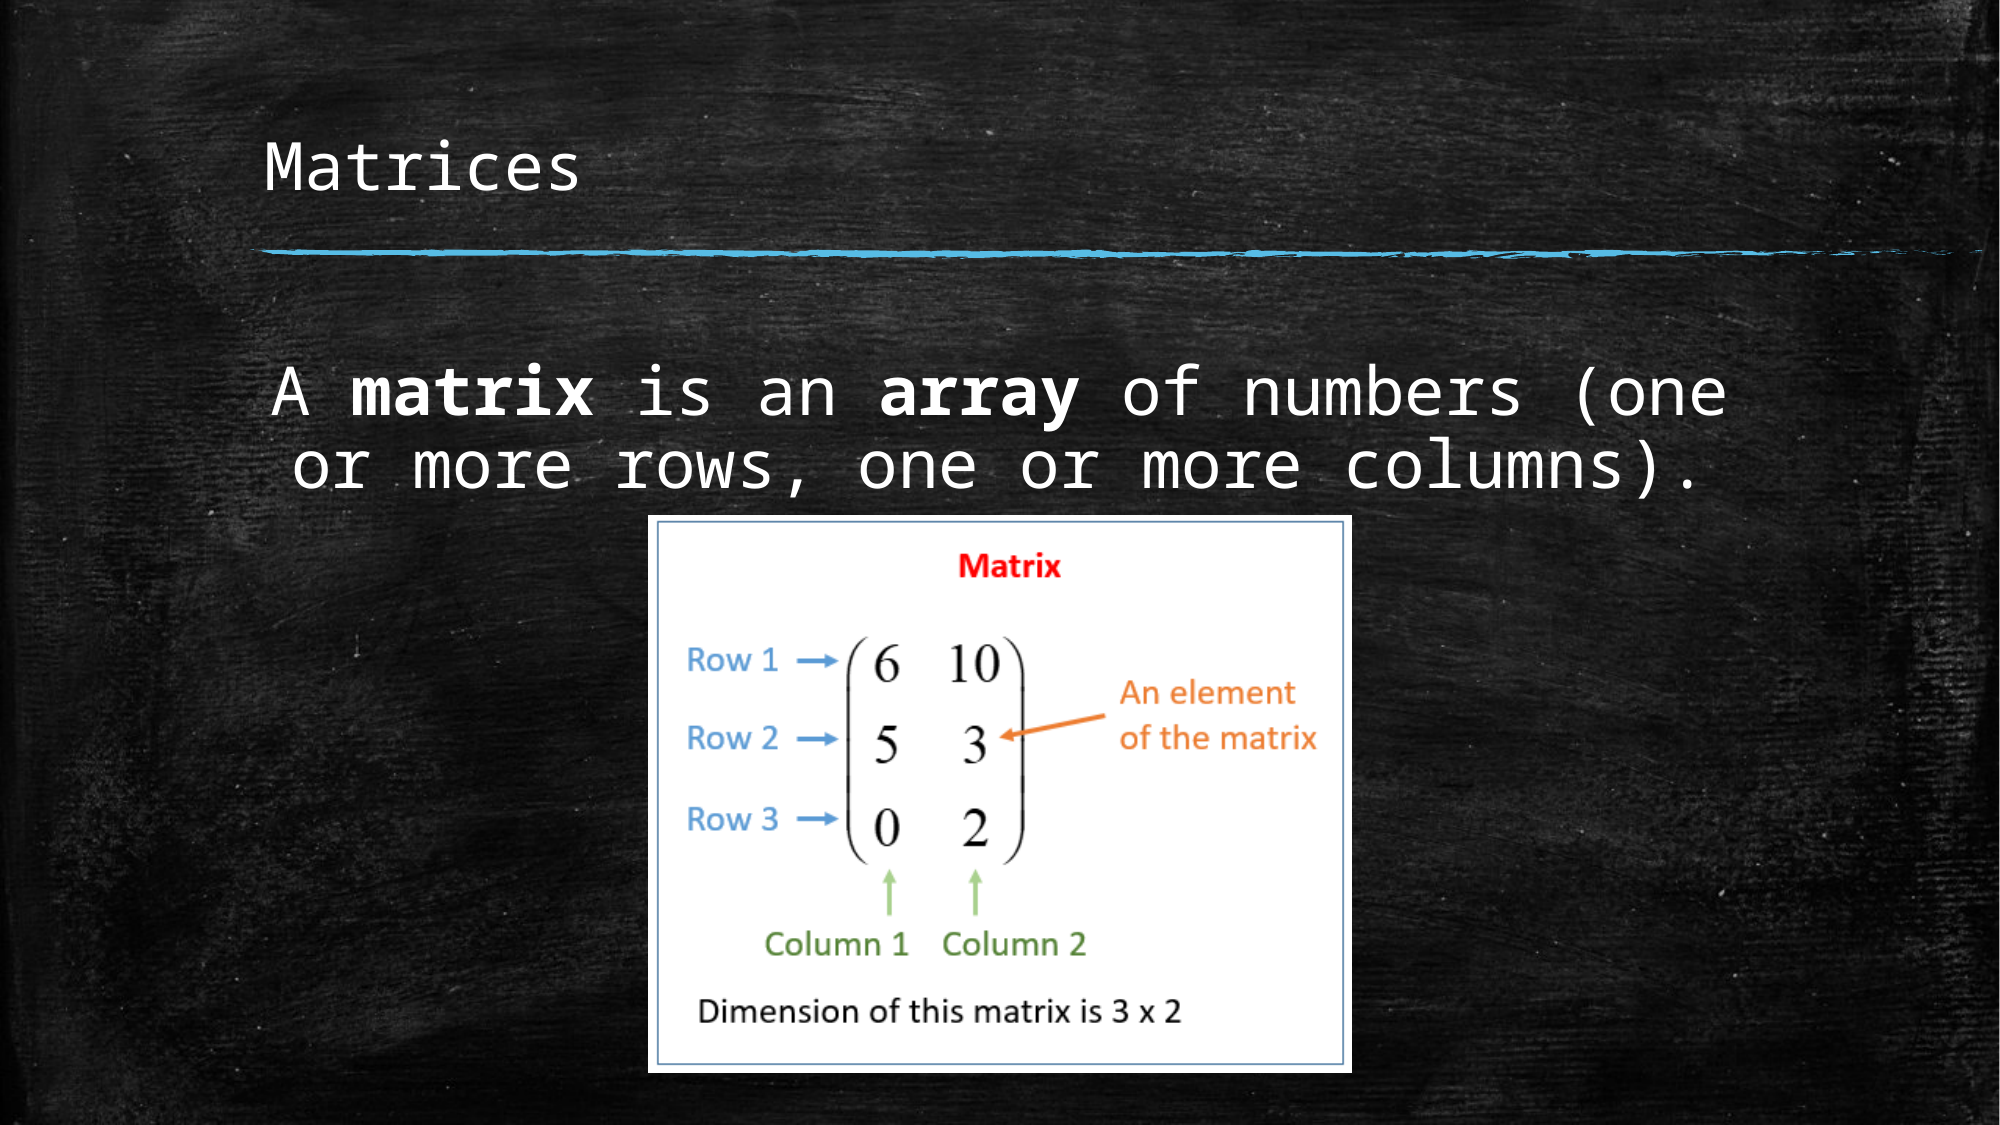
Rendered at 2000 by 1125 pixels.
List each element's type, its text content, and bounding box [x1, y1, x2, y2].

list A matrix is an array of numbers (one or more rows, one or more columns). [249, 349, 1750, 565]
title Matrices [249, 45, 1750, 213]
picture [648, 515, 1352, 1074]
